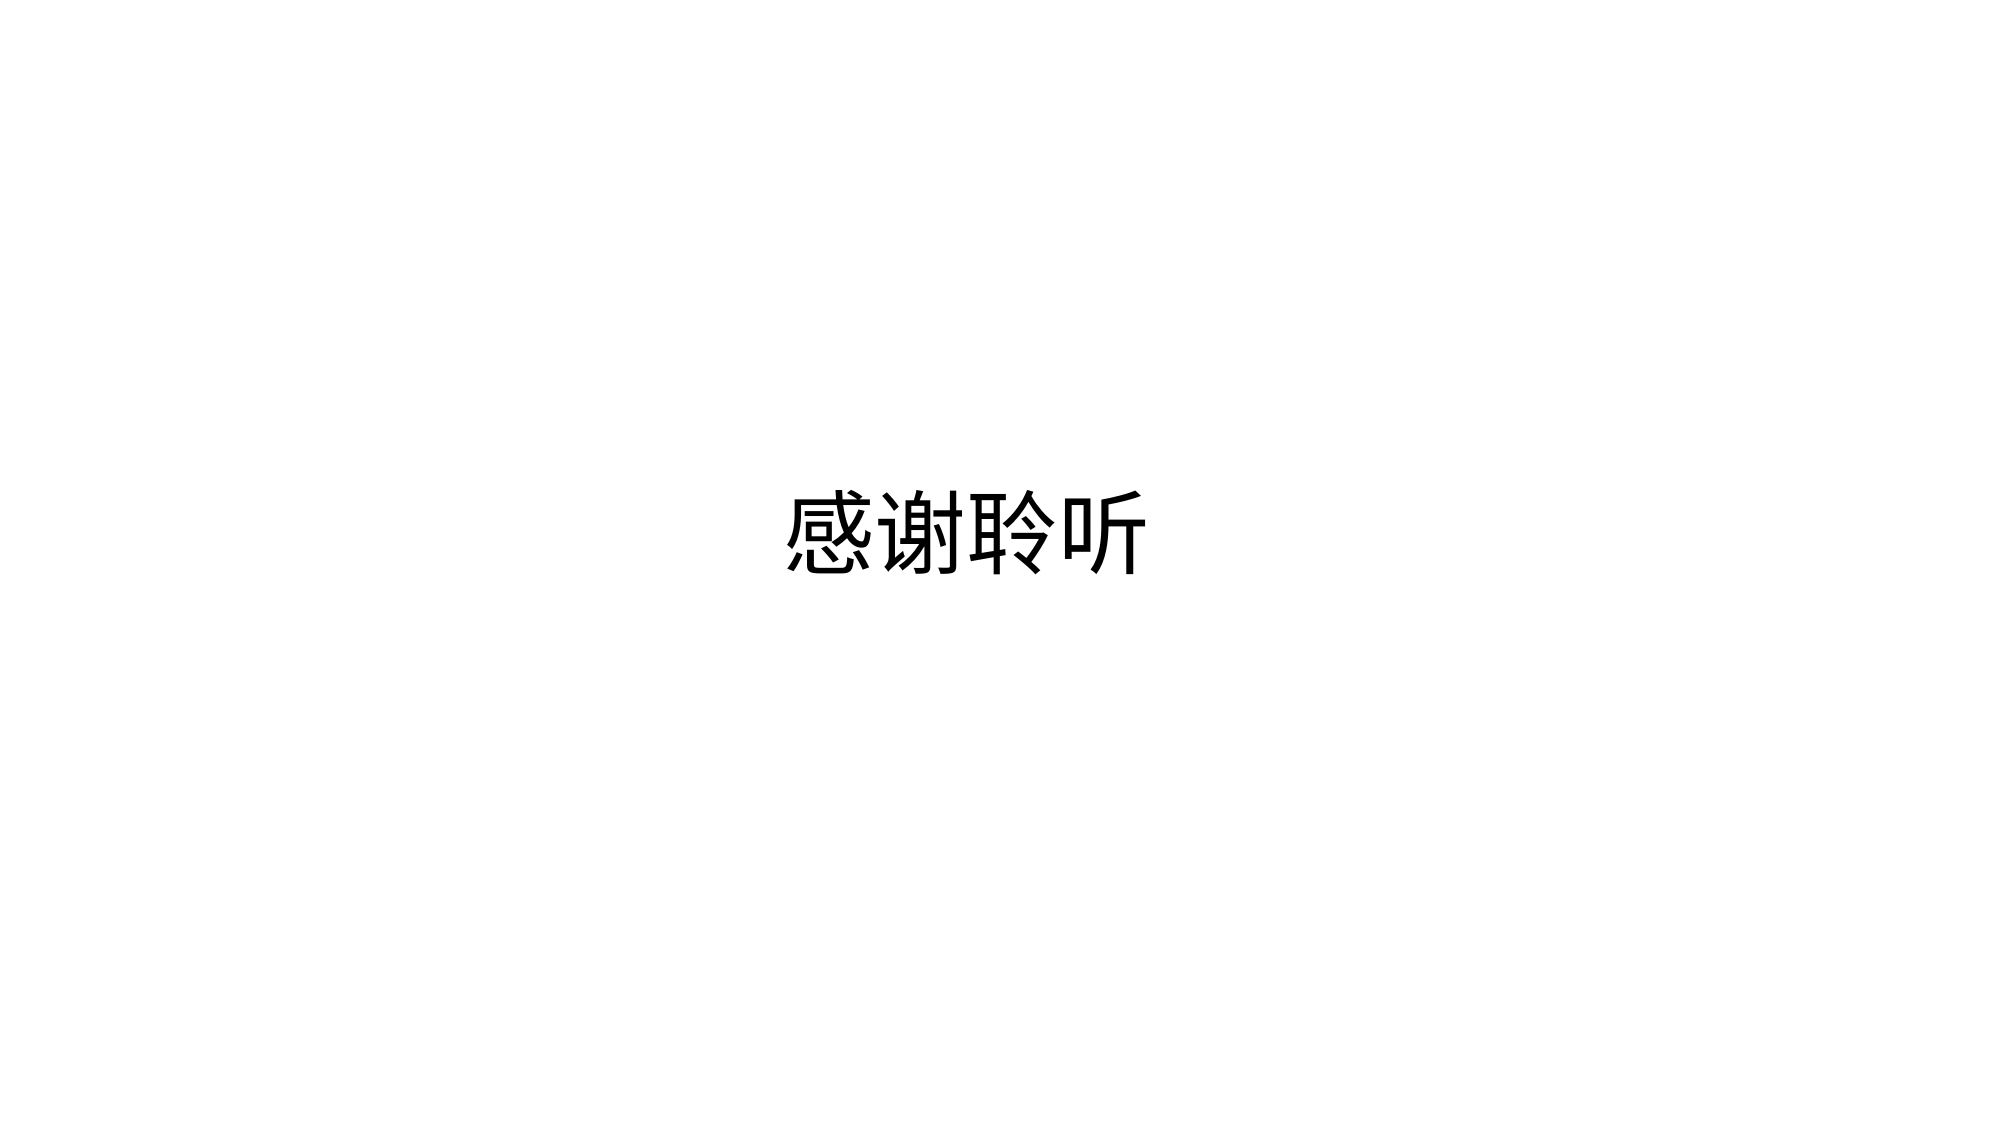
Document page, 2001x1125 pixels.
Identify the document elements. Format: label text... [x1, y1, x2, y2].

title 感谢聆听 [768, 476, 1232, 601]
